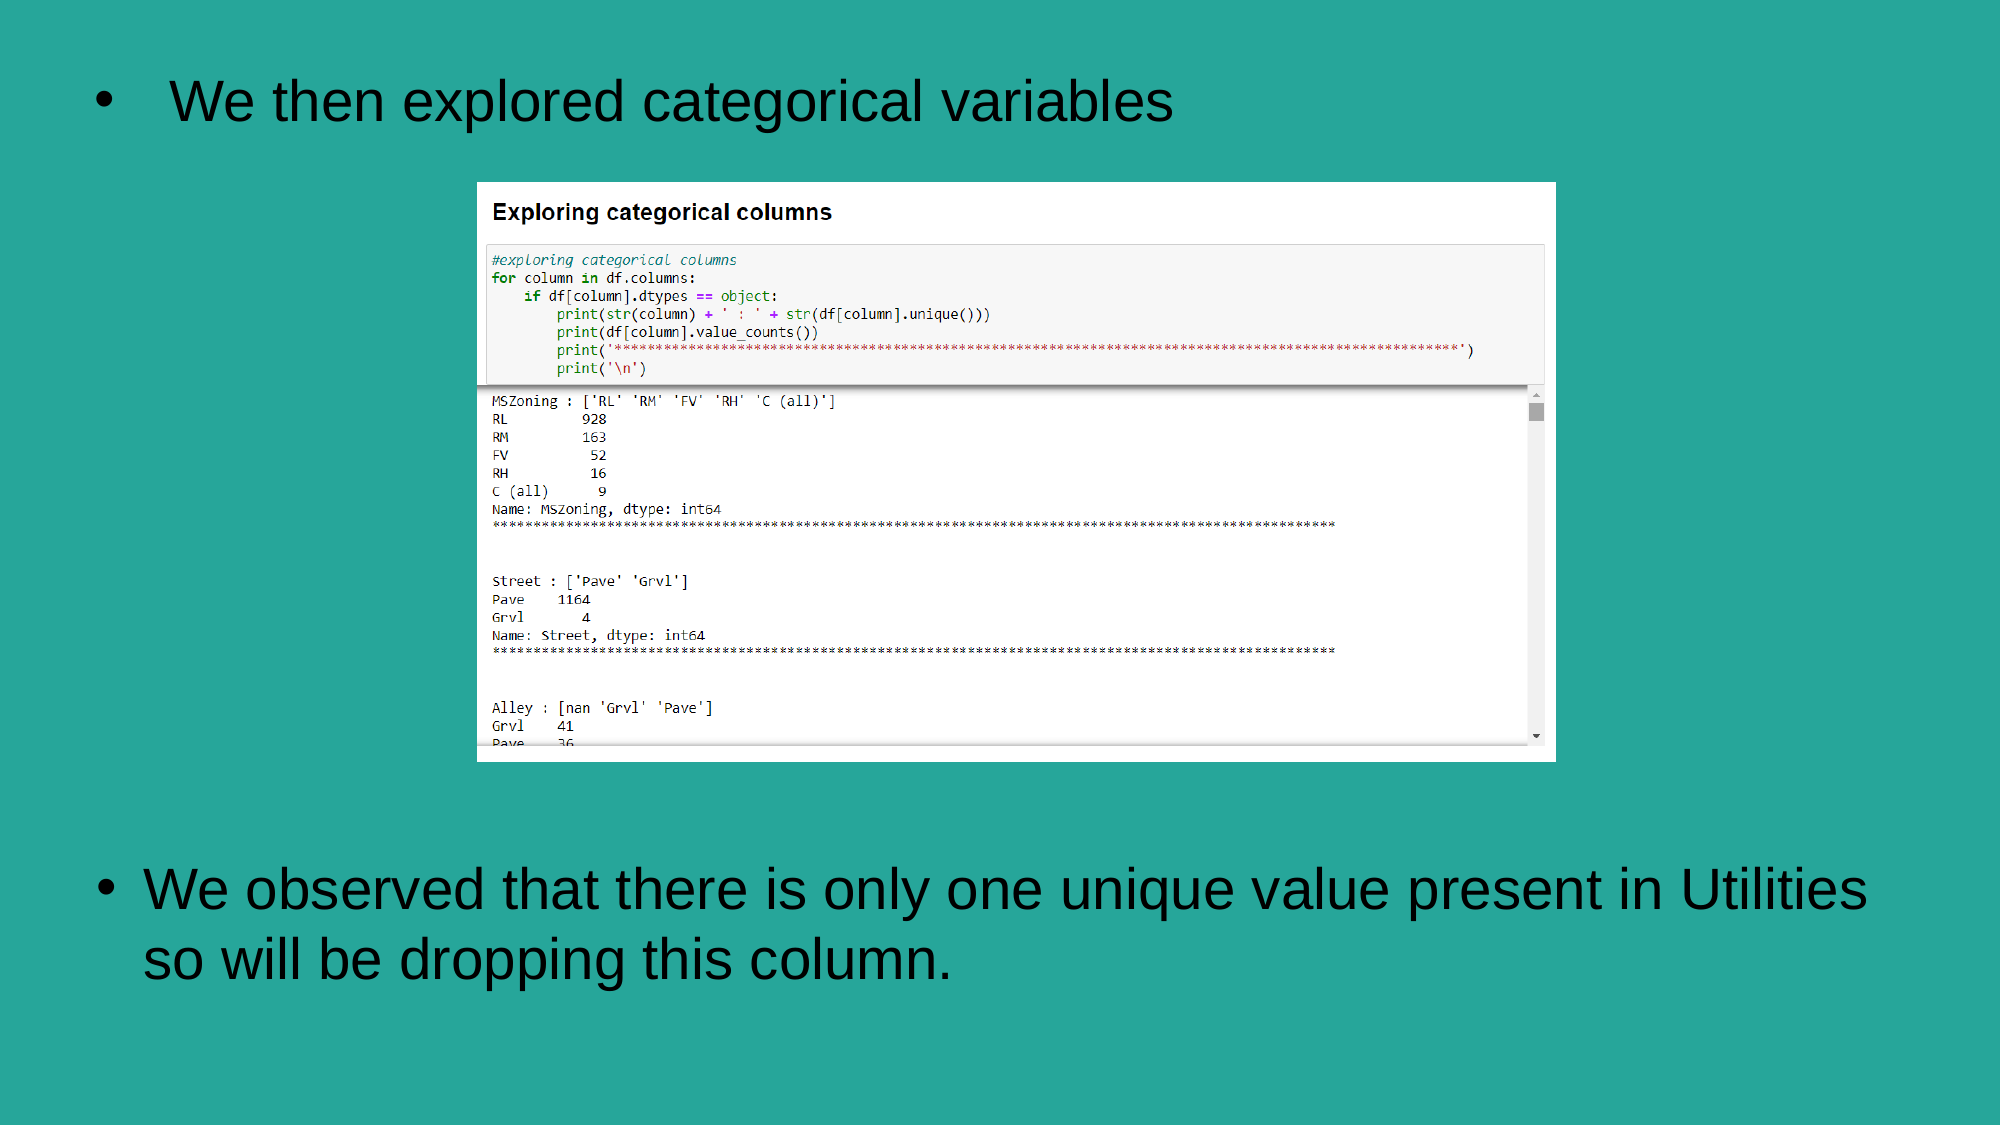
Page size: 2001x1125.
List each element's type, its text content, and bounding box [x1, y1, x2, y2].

text_box We then explored categorical variables [79, 55, 1556, 141]
text_box We observed that there is only one unique value present in Utilities so will be dropping this column. [81, 843, 1951, 999]
picture [476, 182, 1556, 762]
